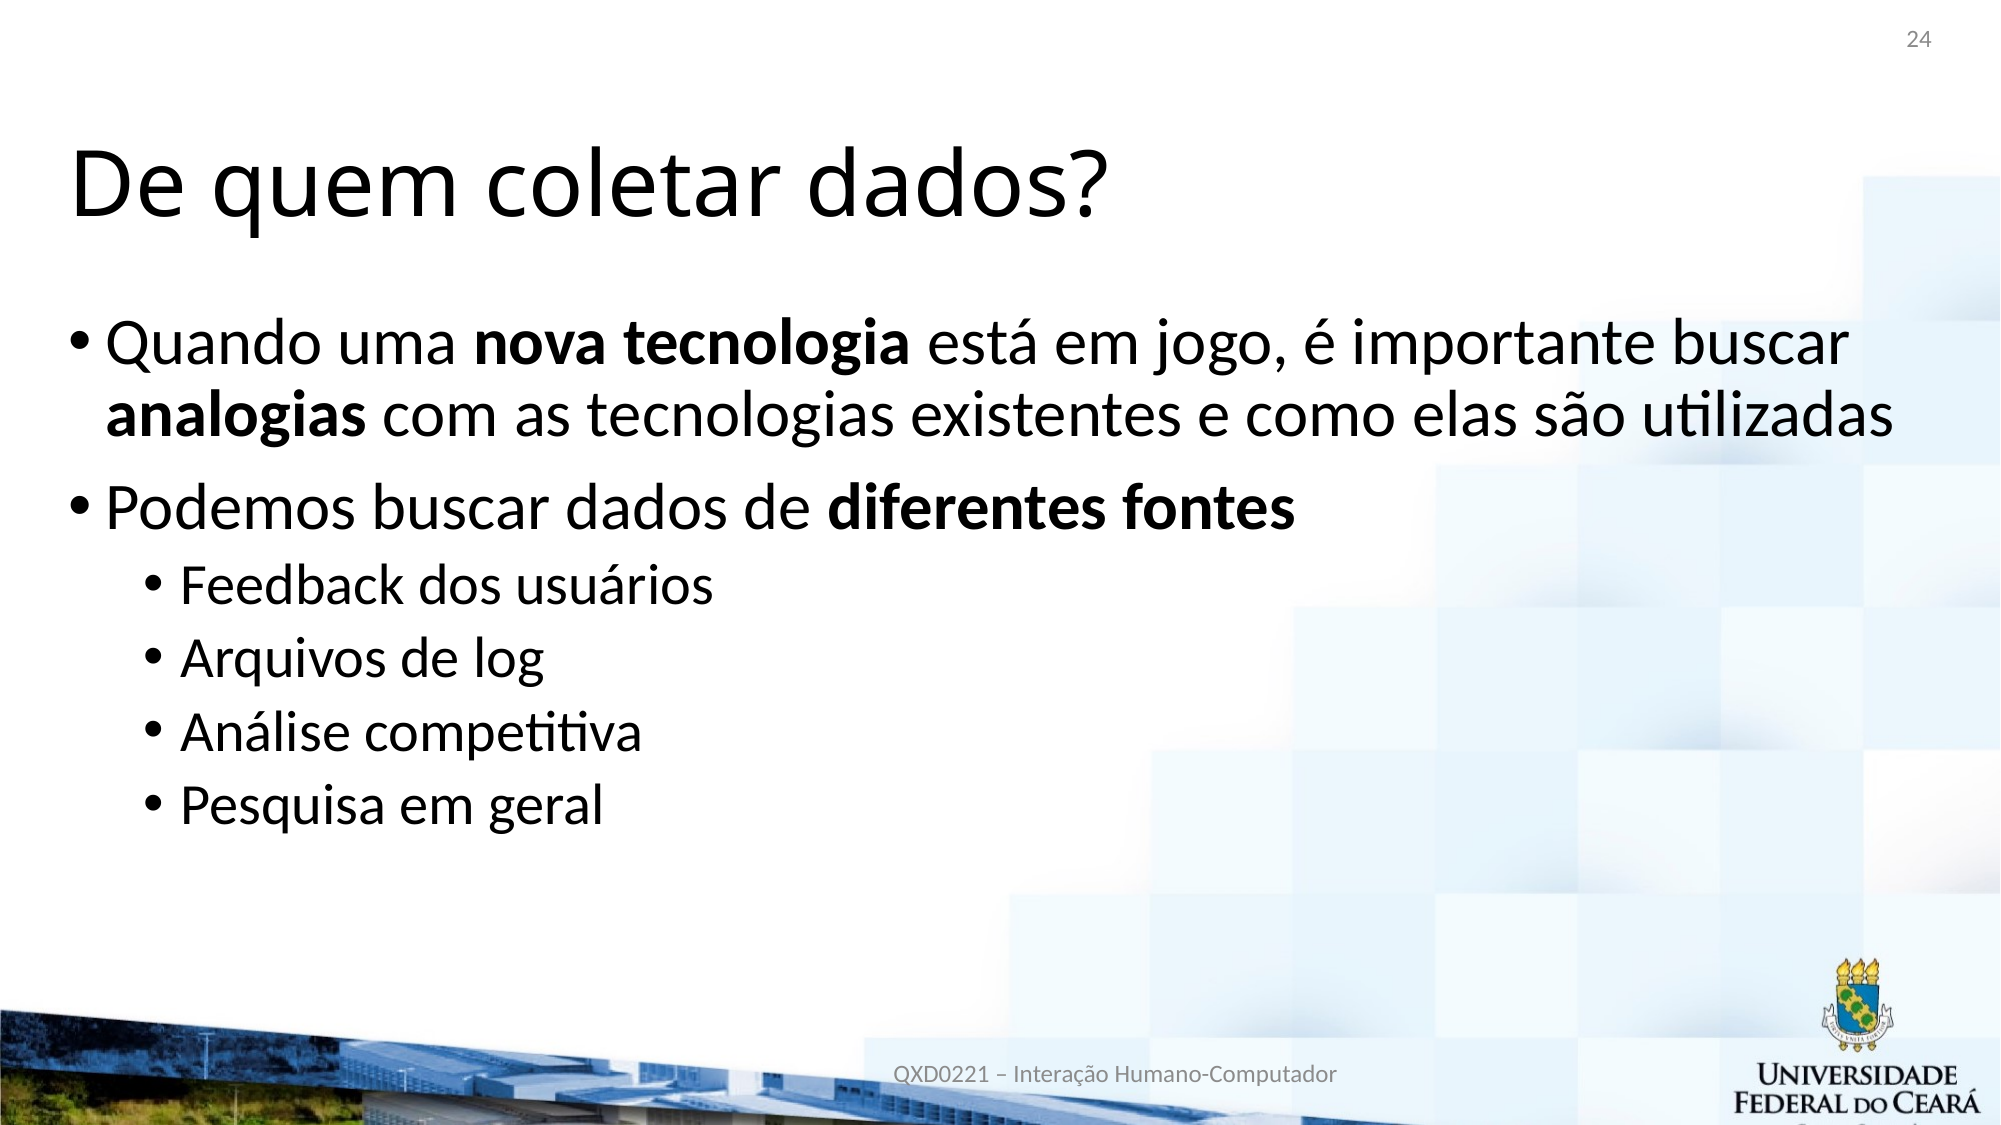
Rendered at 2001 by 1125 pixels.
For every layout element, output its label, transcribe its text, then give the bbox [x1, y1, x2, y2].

footer QXD0221 – Interação Humano-Computador [523, 1042, 1708, 1103]
picture [0, 0, 2001, 1125]
slide_number 24 [1496, 7, 1947, 68]
list Quando uma nova tecnologia está em jogo, é importante buscar analogias com as tecnologias existentes e como elas são utilizadas Podemos buscar dados de diferentes fontes Feedback dos usuários Arquivos de log Análise competitiva Pesquisa em geral [53, 299, 1946, 1014]
title De quem coletar dados? [53, 97, 1946, 278]
